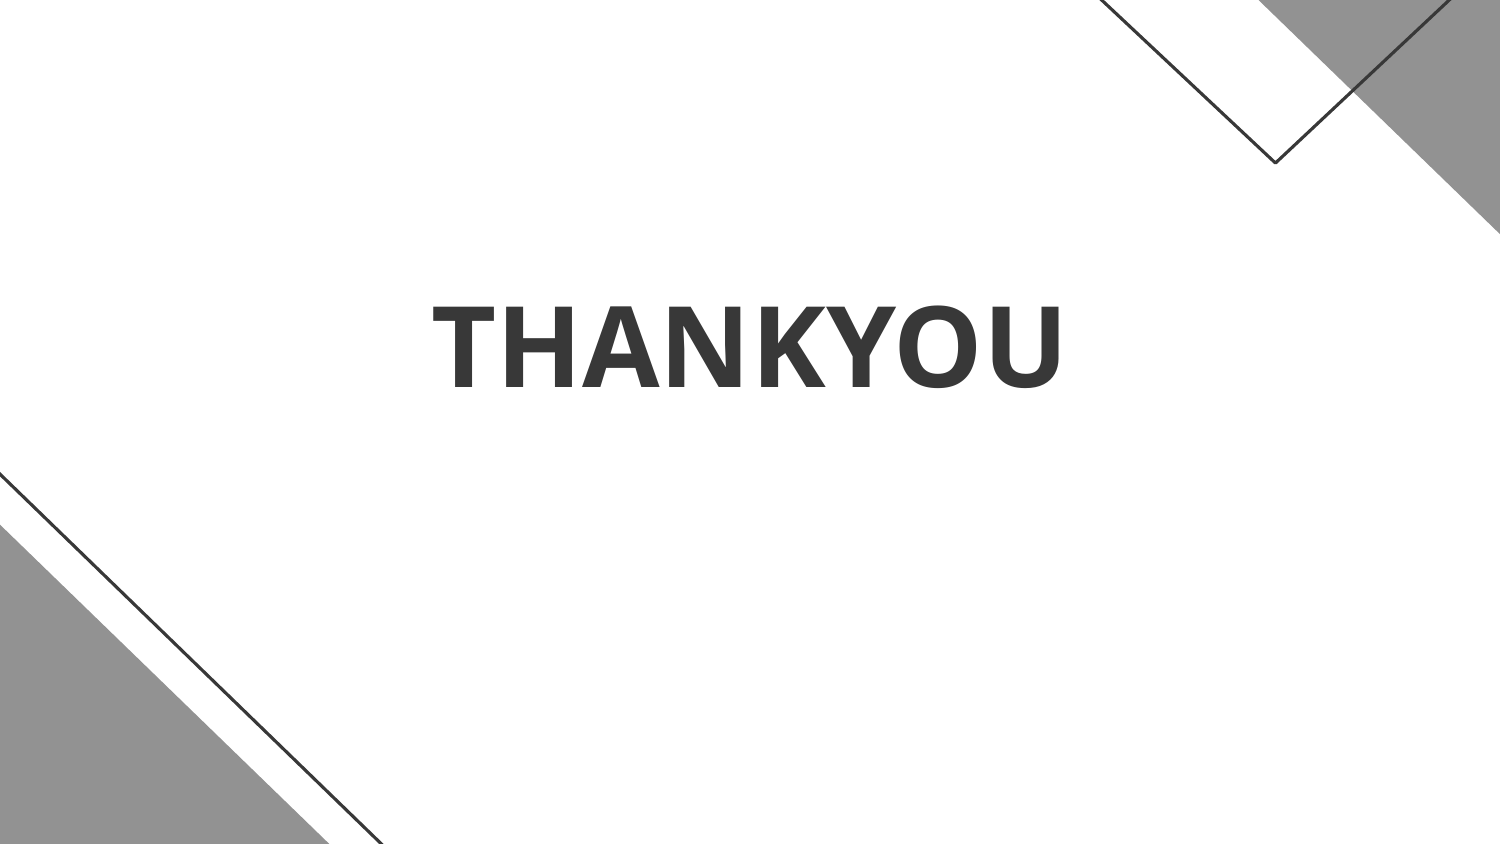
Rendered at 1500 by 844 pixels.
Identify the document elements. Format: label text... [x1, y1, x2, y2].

title THANKYOU [323, 259, 1177, 644]
